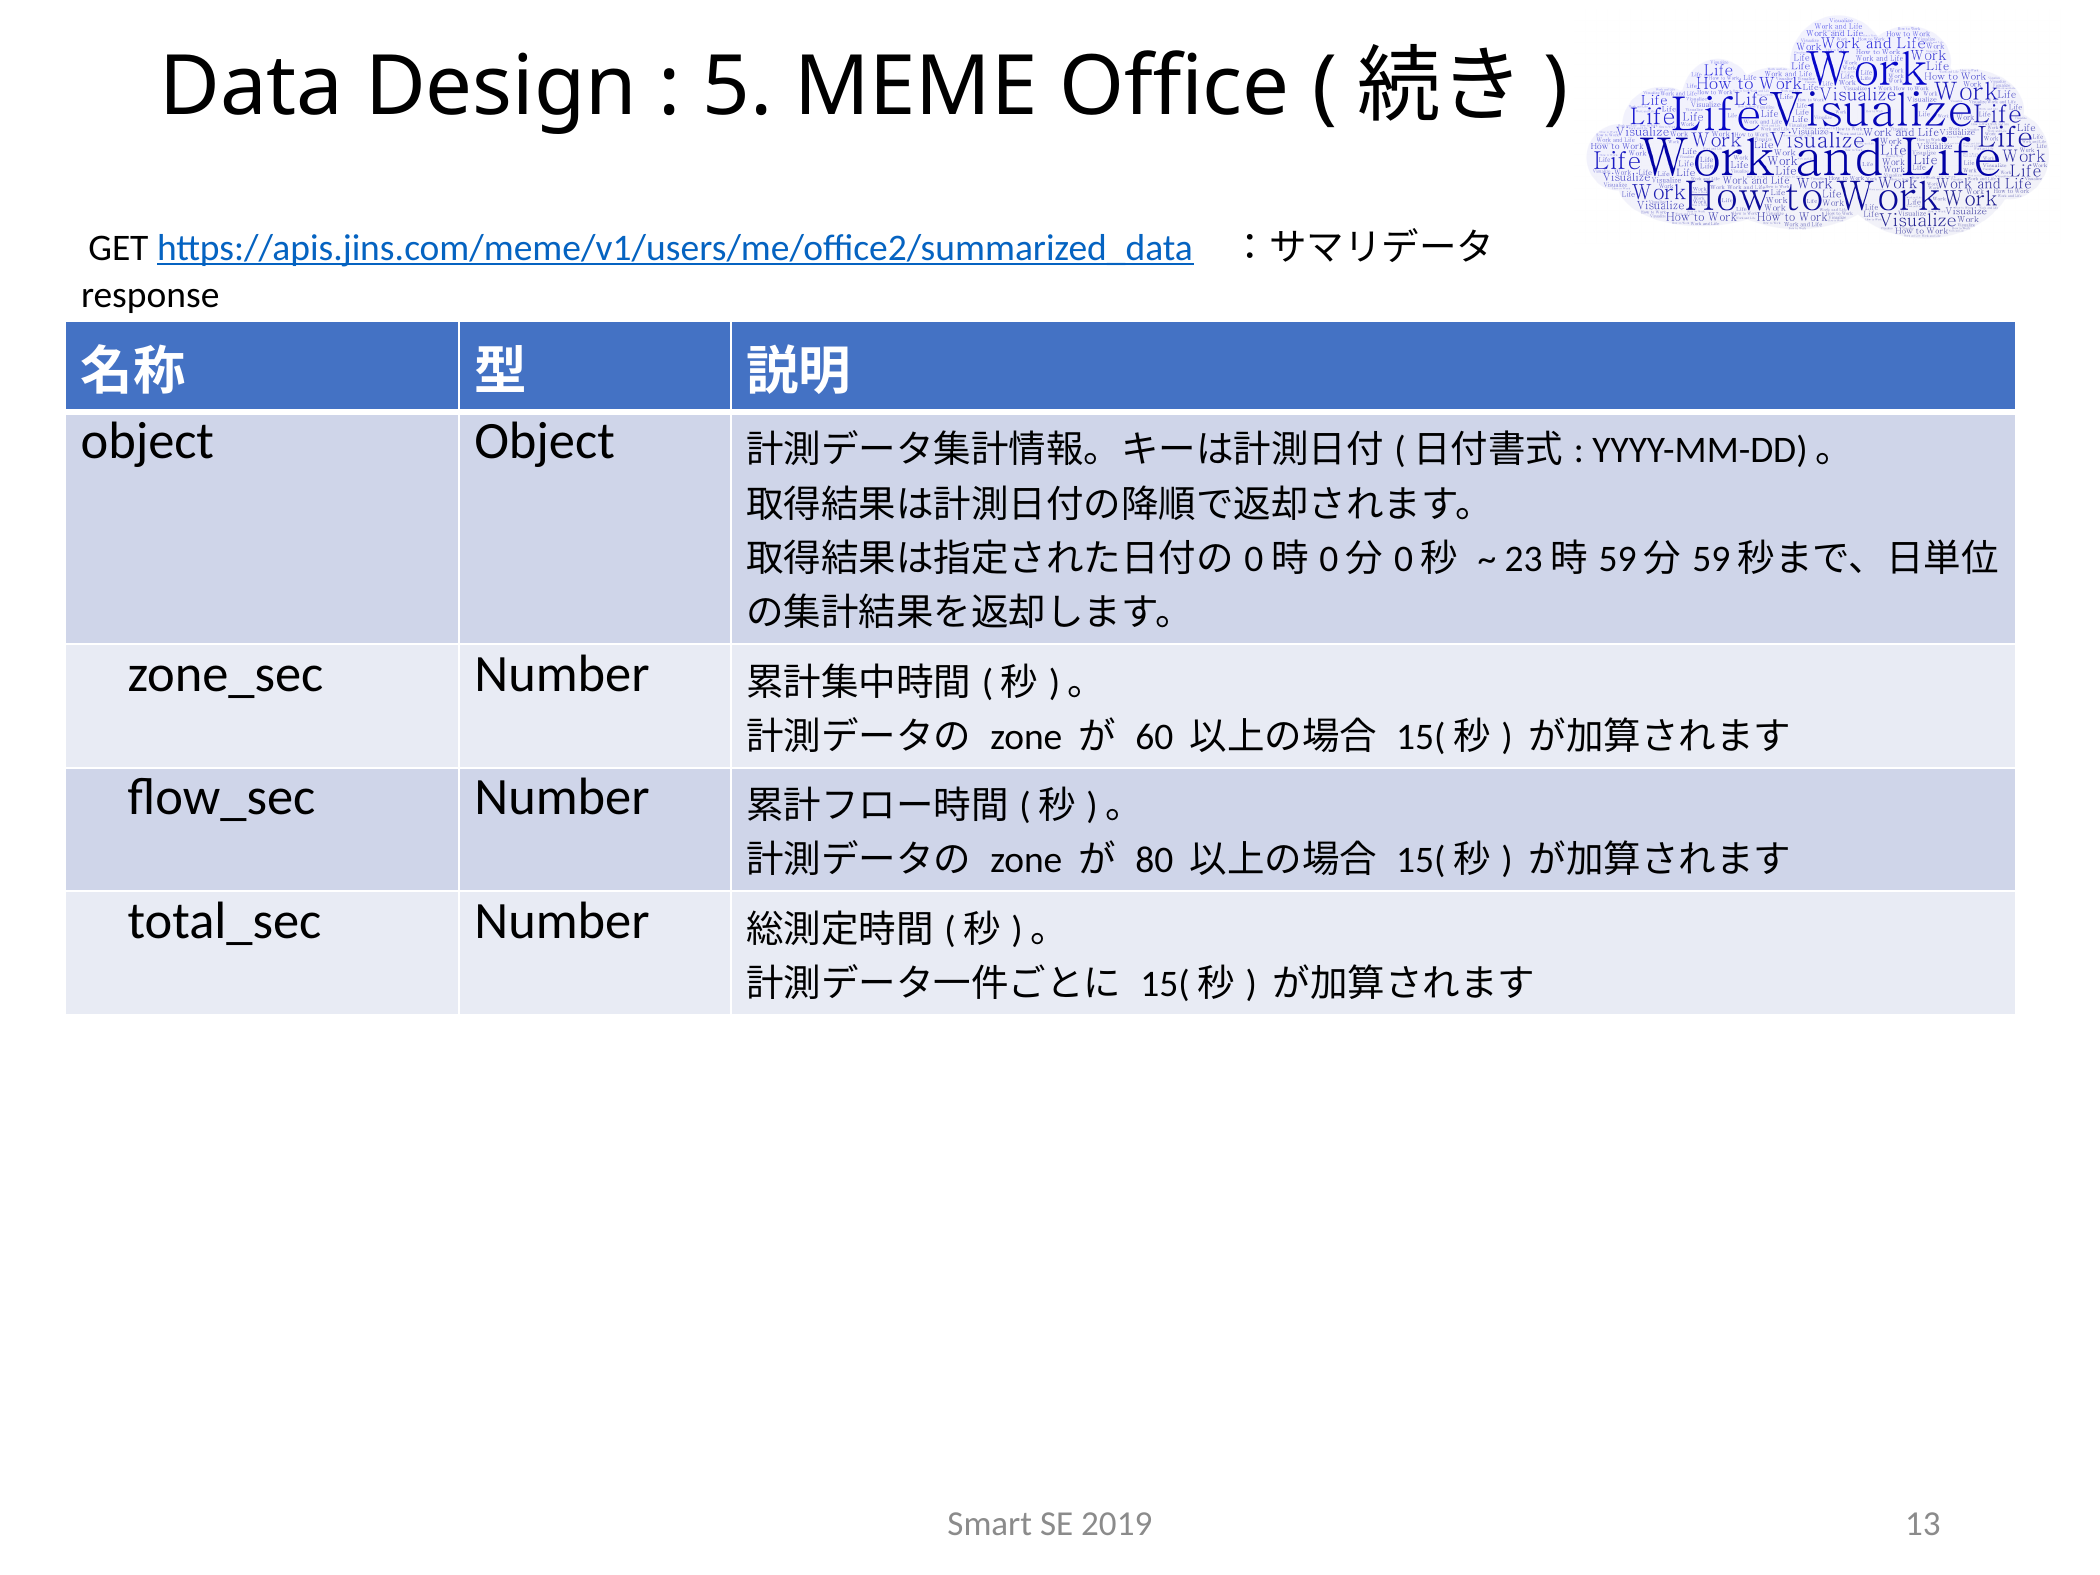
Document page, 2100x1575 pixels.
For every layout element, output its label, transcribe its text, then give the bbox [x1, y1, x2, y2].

table_cell 計測データ集計情報。キーは計測日付(日付書式: YYYY-MM-DD)。 取得結果は計測日付の降順で返却されます。 取得結果は指定された日付の0時0分0秒 ~ 23時59分59秒まで、日単位の集計結果を返却します。 [732, 415, 2015, 643]
picture [1574, 9, 2061, 244]
table_cell 累計集中時間(秒)。 計測データの zone が 60 以上の場合 15(秒) が加算されます [732, 645, 2015, 767]
table_cell 総測定時間(秒)。 計測データ一件ごとに 15(秒) が加算されます [732, 892, 2015, 1014]
table_cell total_sec [66, 892, 458, 1014]
table_cell 累計フロー時間(秒)。 計測データの zone が 80 以上の場合 15(秒) が加算されます [732, 769, 2015, 890]
footer Smart SE 2019 [695, 1500, 1405, 1544]
table_cell Number [460, 892, 730, 1014]
table_header 型 [460, 322, 730, 409]
table_cell Object [460, 415, 730, 643]
table_header 説明 [732, 322, 2015, 409]
table_cell object [66, 415, 458, 643]
table_cell Number [460, 645, 730, 767]
title Data Design : 5. MEME Office (続き) [144, 18, 1956, 157]
slide_number 13 [1483, 1500, 1956, 1544]
table_header 名称 [66, 322, 458, 409]
table_cell zone_sec [66, 645, 458, 767]
text_box GET https://apis.jins.com/meme/v1/users/me/office2/summarized_data ：サマリデータ [73, 215, 1510, 276]
table_cell flow_sec [66, 769, 458, 890]
text_box response [66, 262, 235, 323]
table_cell Number [460, 769, 730, 890]
